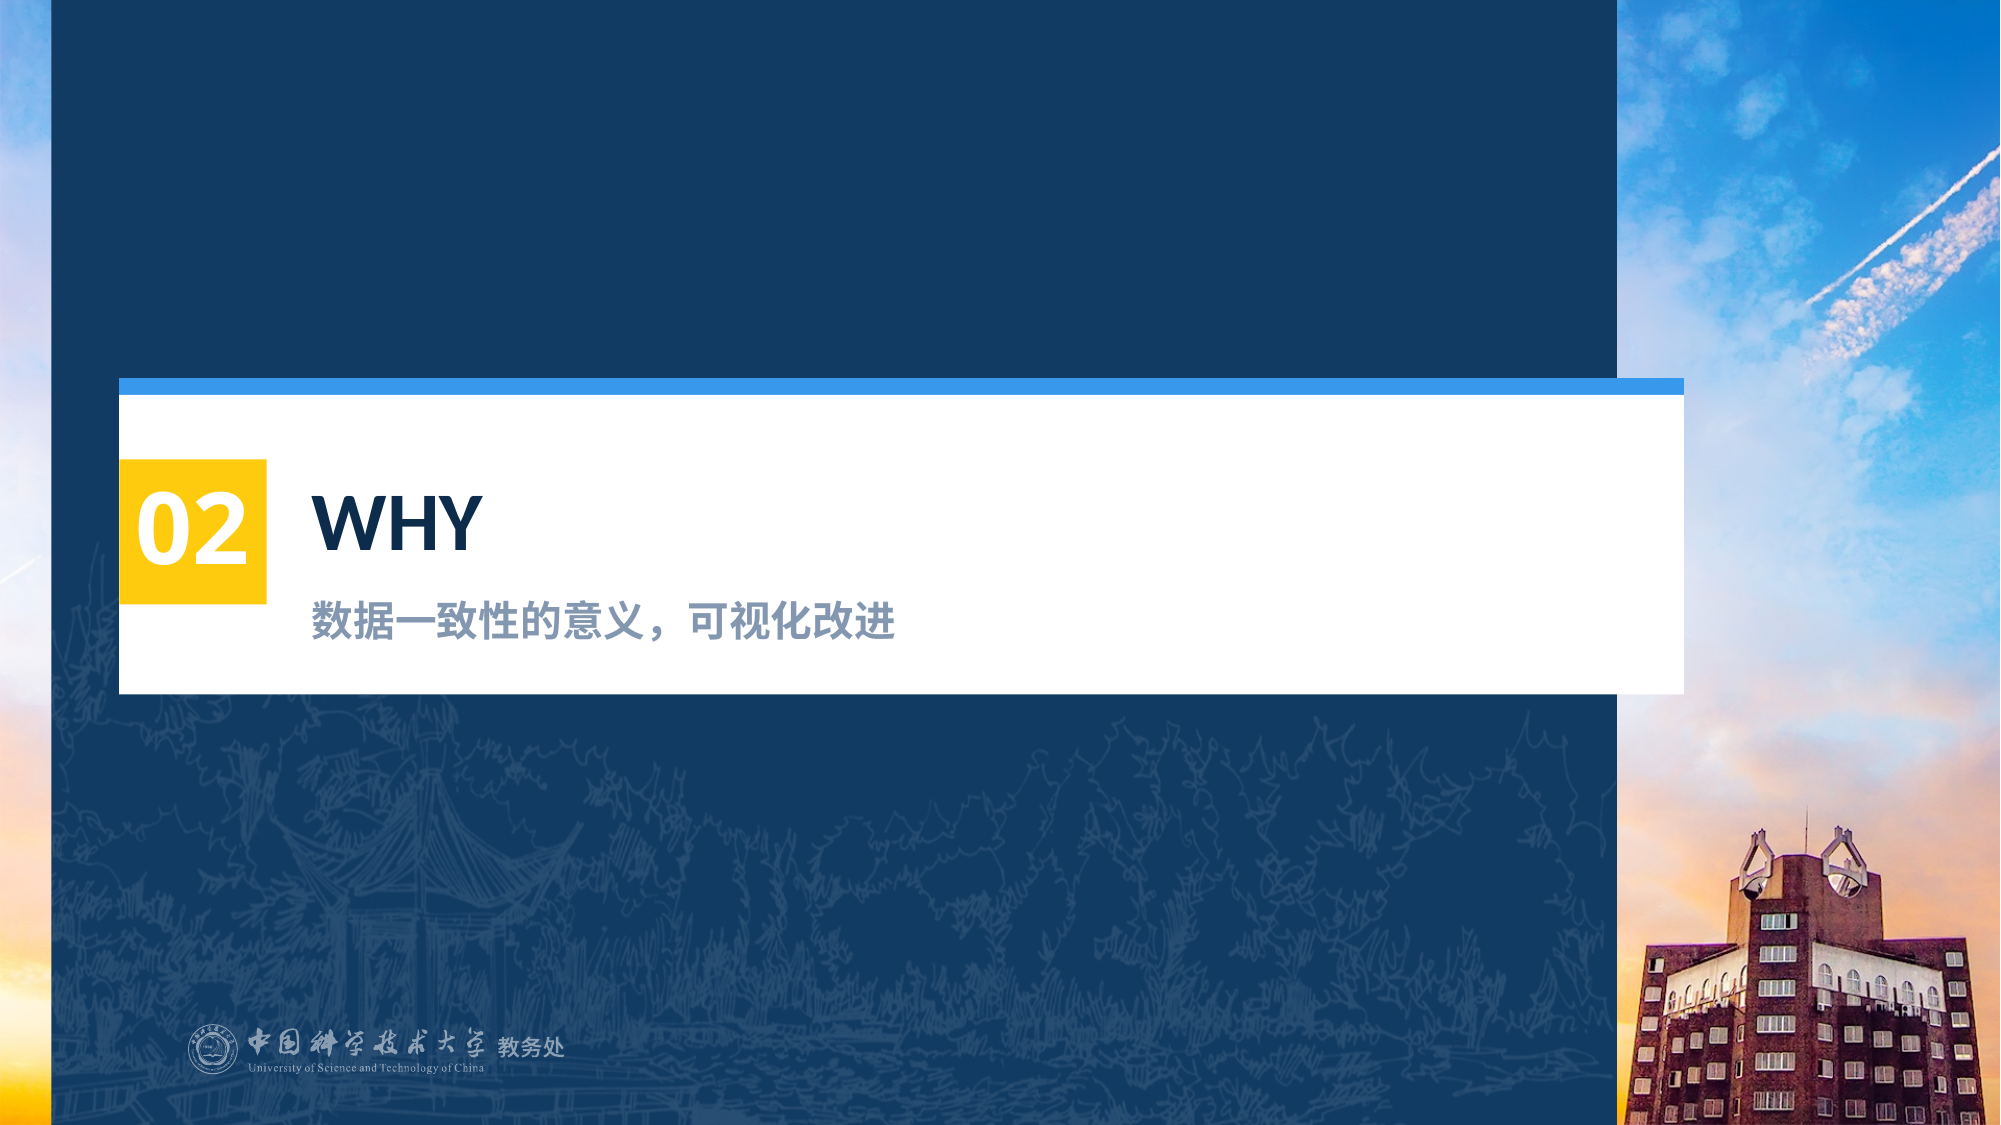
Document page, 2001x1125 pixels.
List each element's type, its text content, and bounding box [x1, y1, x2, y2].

picture [1617, 0, 2000, 1125]
subtitle 数据一致性的意义，可视化改进 [296, 593, 1565, 661]
list 02 [119, 459, 267, 605]
picture [0, 0, 51, 1125]
title WHY [296, 455, 1565, 592]
